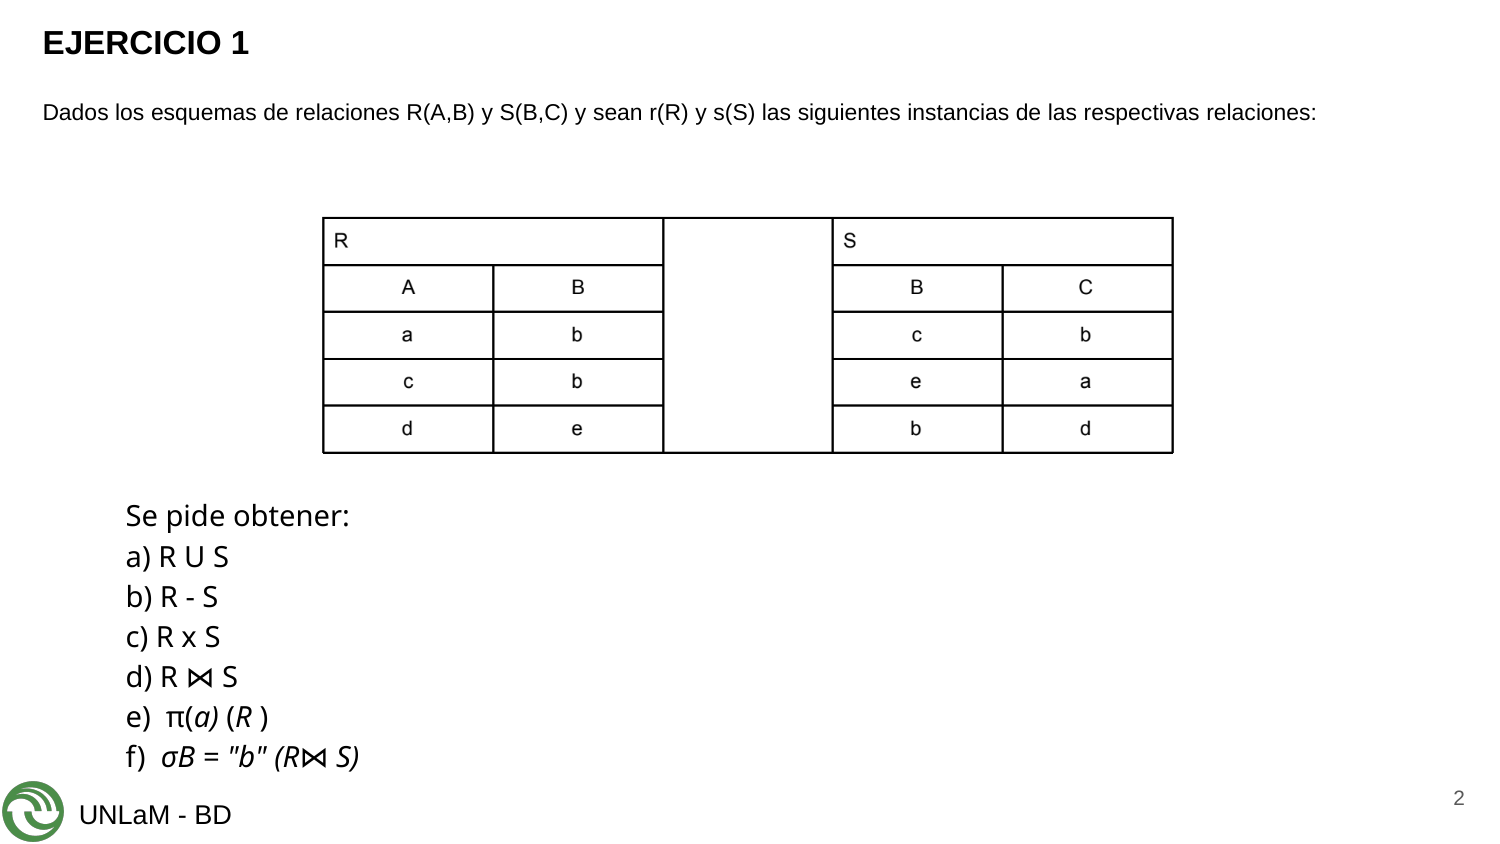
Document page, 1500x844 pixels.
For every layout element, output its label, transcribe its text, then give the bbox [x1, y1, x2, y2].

text_box UNLaM - BD [69, 782, 280, 830]
text_box EJERCICIO 1 Dados los esquemas de relaciones R(A,B) y S(B,C) y sean r(R) y s(S) las siguientes instancias de las respectivas relaciones: [0, 0, 1491, 208]
picture [317, 206, 1183, 456]
text_box Se pide obtener: a) R U S b) R - S c) R x S d) R ⋈ S e) π(a) (R ) f) σB = "b" (R⋈ S) [83, 477, 1152, 802]
picture [0, 778, 66, 844]
slide_number 2 [1389, 764, 1480, 830]
